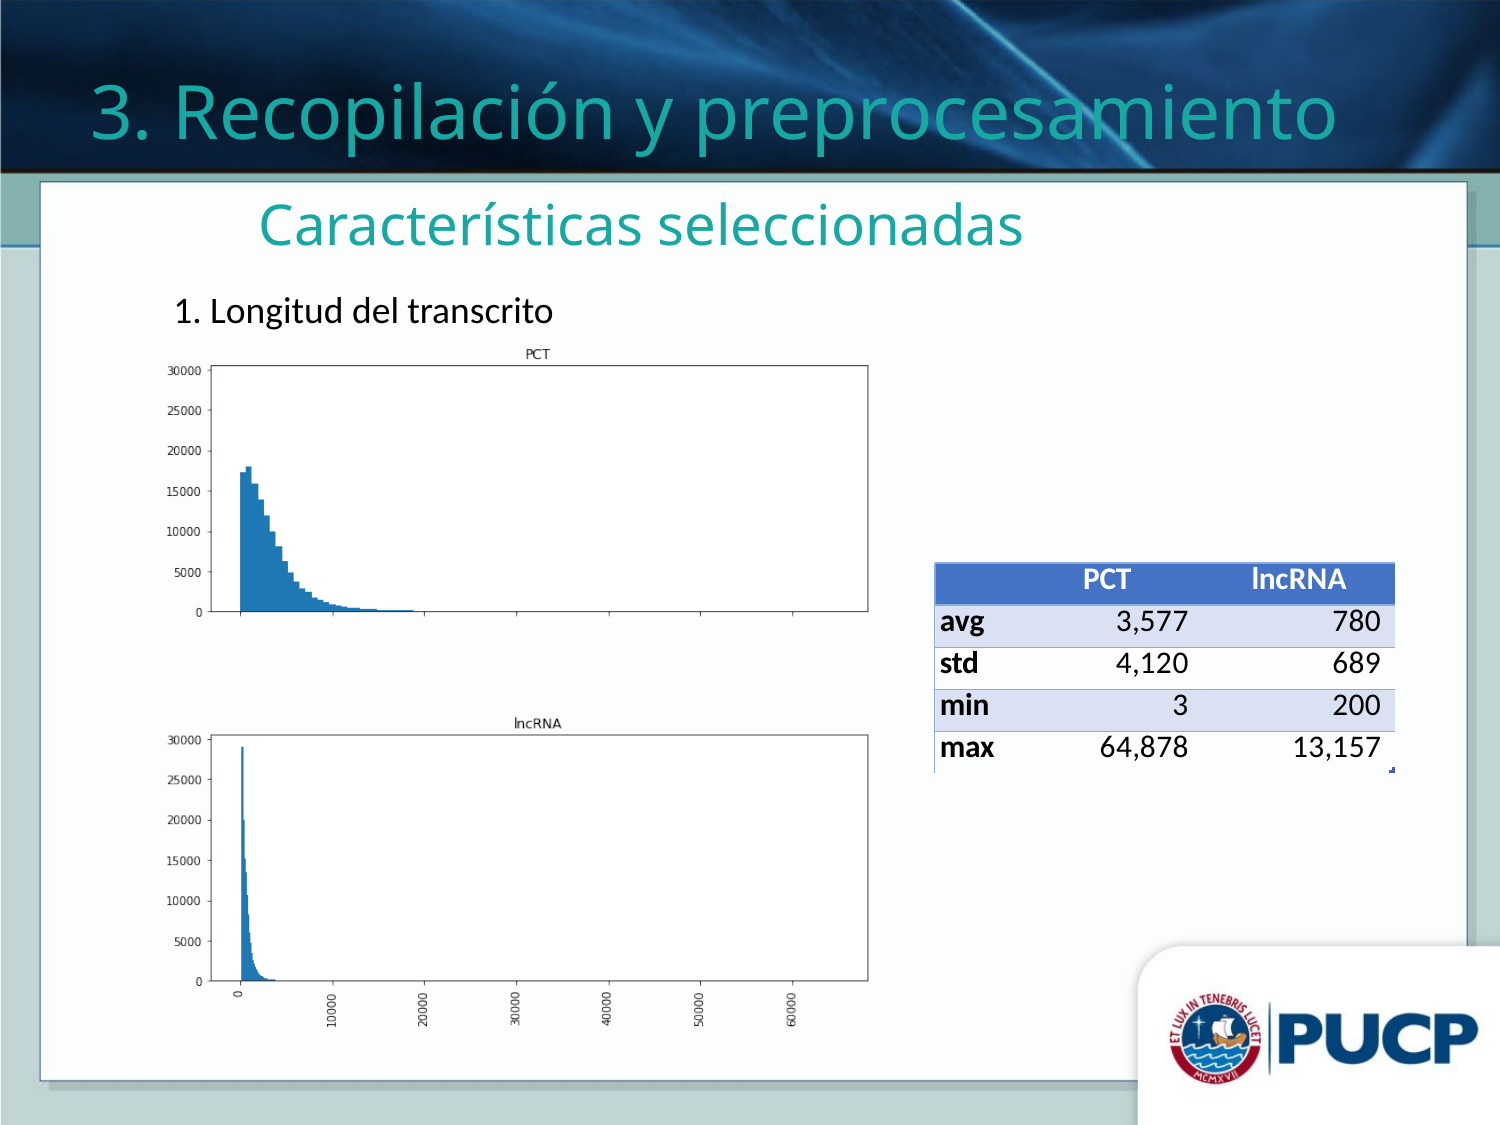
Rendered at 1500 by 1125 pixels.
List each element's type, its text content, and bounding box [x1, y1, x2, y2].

picture [0, 0, 1500, 1125]
text_box 1. Longitud del transcrito [158, 278, 1370, 338]
title Características seleccionadas [243, 207, 1257, 278]
text_box 3. Recopilación y preprocesamiento [74, 19, 1425, 207]
